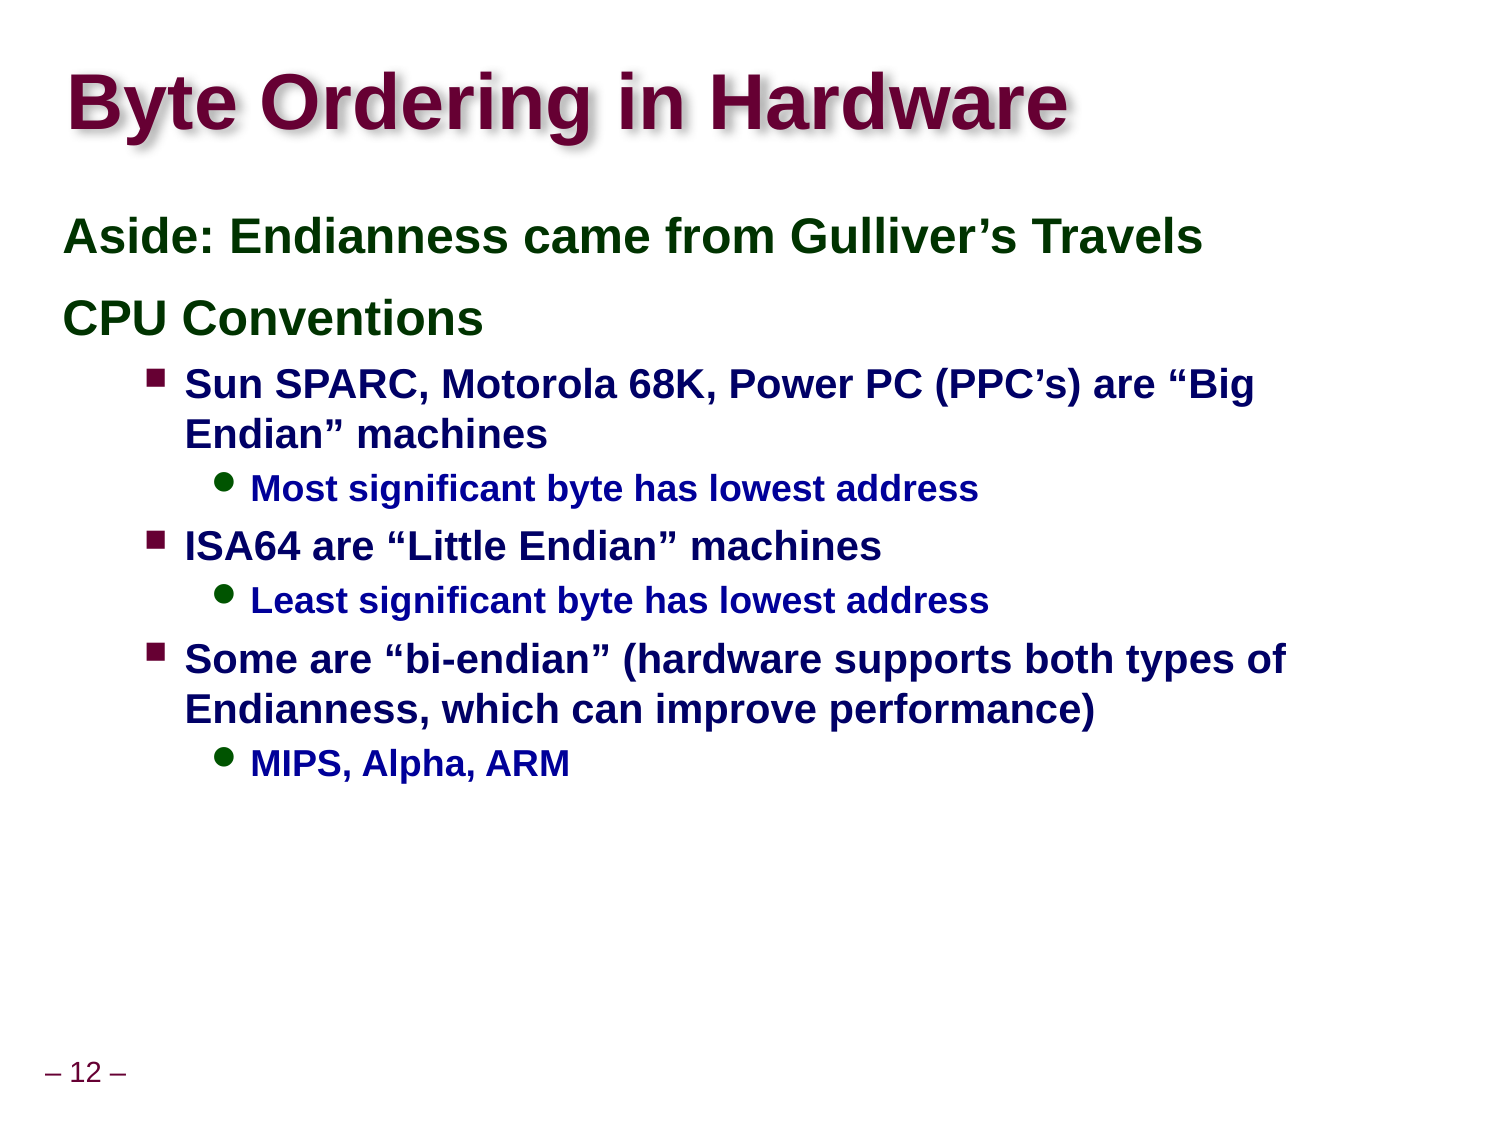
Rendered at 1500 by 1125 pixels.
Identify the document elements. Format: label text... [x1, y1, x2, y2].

list Aside: Endianness came from Gulliver’s Travels CPU Conventions Sun SPARC, Motorola 68K, Power PC (PPC’s) are “Big Endian” machines Most significant byte has lowest address ISA64 are “Little Endian” machines Least significant byte has lowest address Some are “bi-endian” (hardware supports both types of Endianness, which can improve performance) MIPS, Alpha, ARM [47, 199, 1411, 1058]
title Byte Ordering in Hardware [66, 40, 1497, 169]
